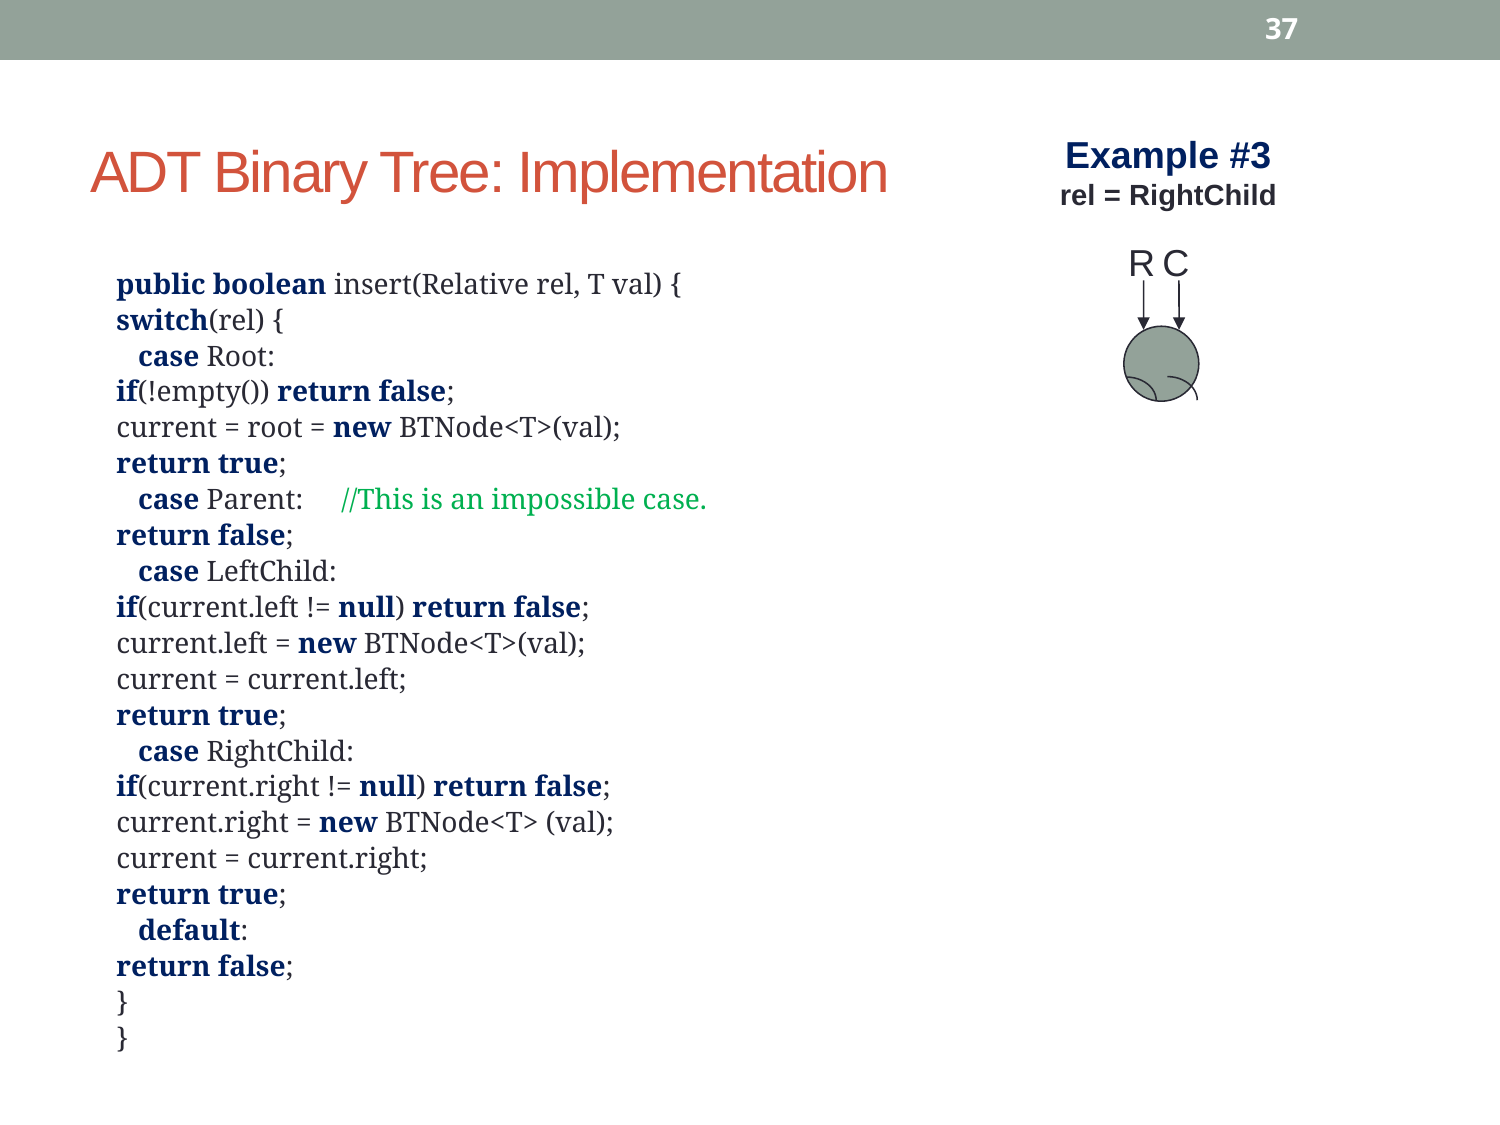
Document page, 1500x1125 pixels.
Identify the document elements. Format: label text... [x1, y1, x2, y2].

list public boolean insert(Relative rel, T val) { switch(rel) { case Root: if(!empty()) return false; current = root = new BTNode<T>(val); return true; case Parent: //This is an impossible case. return false; case LeftChild: if(current.left != null) return false; current.left = new BTNode<T>(val); current = current.left; return true; case RightChild: if(current.right != null) return false; current.right = new BTNode<T> (val); current = current.right; return true; default: return false; } } [75, 262, 1425, 1063]
slide_number 37 [1250, 3, 1425, 57]
text_box Example #3 rel = RightChild [1044, 123, 1292, 219]
title ADT Binary Tree: Implementation [75, 87, 1425, 250]
text_box [1172, 280, 1186, 323]
text_box C [1147, 231, 1204, 292]
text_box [1096, 325, 1200, 425]
text_box R [1113, 231, 1147, 292]
text_box [1137, 280, 1150, 323]
